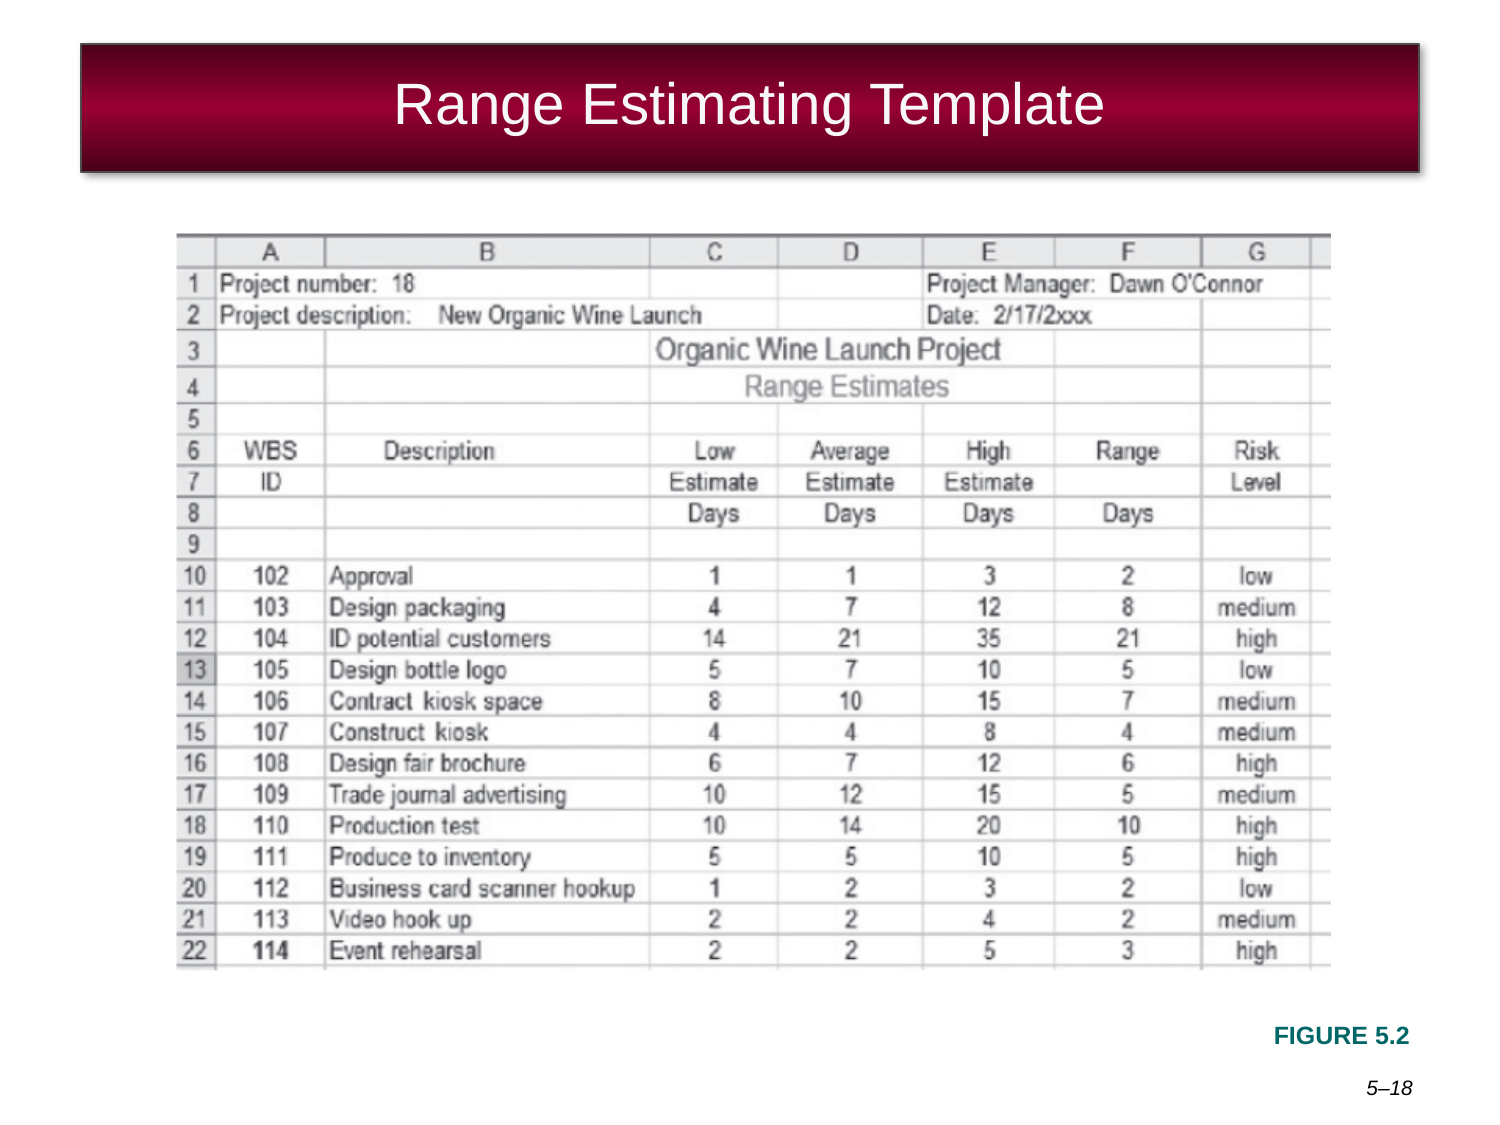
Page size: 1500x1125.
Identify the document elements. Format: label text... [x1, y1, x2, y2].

picture [169, 226, 1331, 983]
title Range Estimating Template [80, 43, 1420, 173]
text_box FIGURE 5.2 [1215, 1012, 1425, 1058]
slide_number 5–18 [1065, 1074, 1413, 1100]
